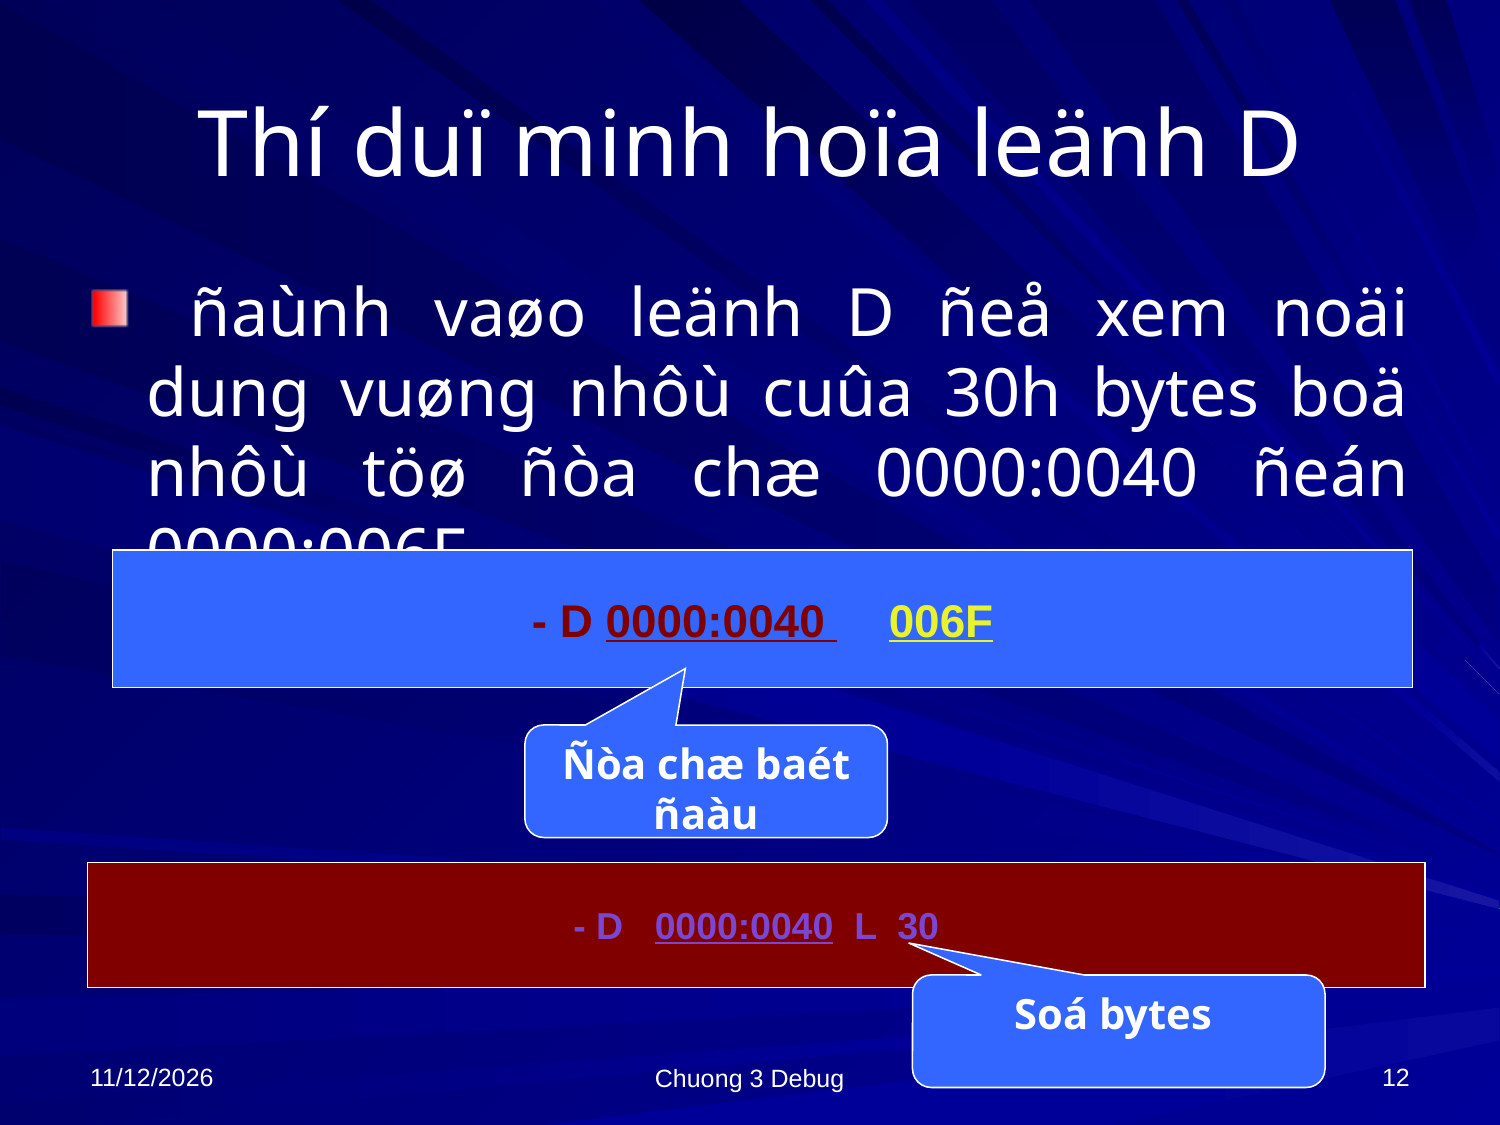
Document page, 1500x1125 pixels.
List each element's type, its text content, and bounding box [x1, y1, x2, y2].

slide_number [75, 1024, 425, 1100]
title Thí duï minh hoïa leänh D [75, 45, 1425, 234]
text_box Ñòa chæ baét ñaàu [524, 668, 888, 838]
list ñaùnh vaøo leänh D ñeå xem noäi dung vuøng nhôù cuûa 30h bytes boä nhôù töø ñòa chæ 0000:0040 ñeán 0000:006F [75, 262, 1425, 538]
text_box Soá bytes [908, 942, 1326, 1088]
picture [90, 288, 132, 331]
slide_number 12 [1074, 1024, 1425, 1100]
footer Chuong 3 Debug [512, 1025, 988, 1100]
text_box - D 0000:0040 L 30 [87, 862, 1425, 988]
text_box - D 0000:0040 006F [112, 549, 1413, 688]
